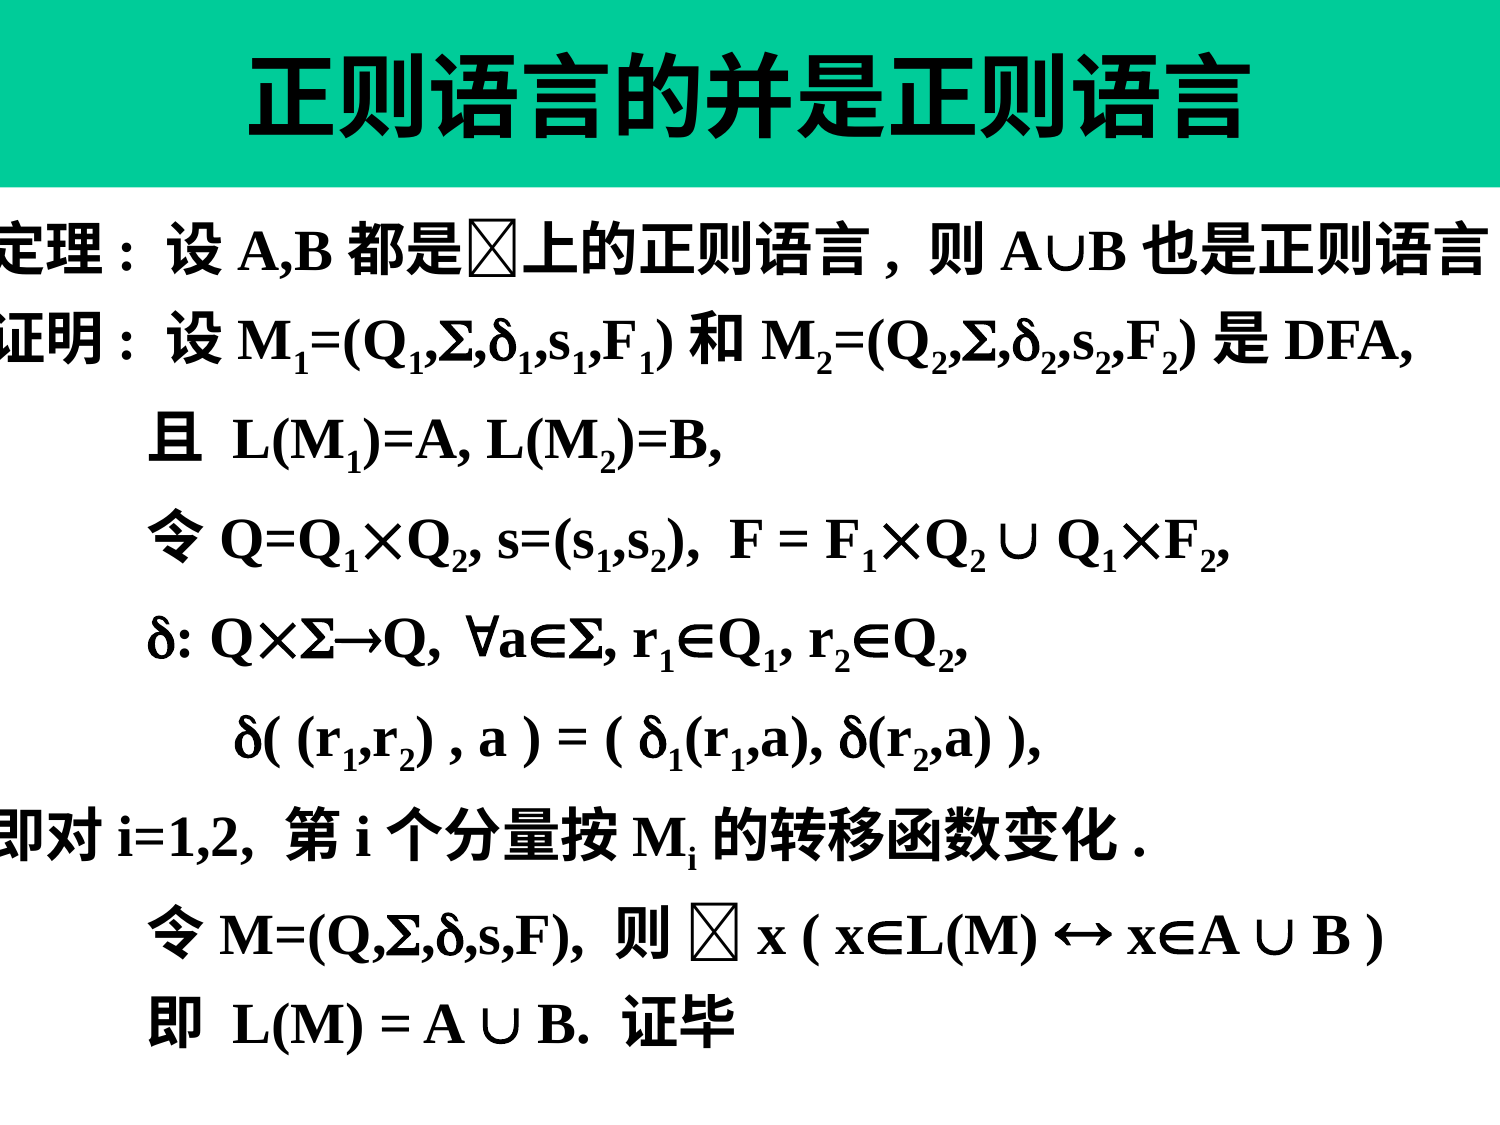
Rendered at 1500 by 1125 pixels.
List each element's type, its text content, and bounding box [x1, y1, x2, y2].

title 正则语言的并是正则语言 [0, 0, 1500, 188]
text_box 定理: 设A,B都是上的正则语言, 则AB也是正则语言. 证明: 设M1=(Q1,,1,s1,F1)和M2=(Q2,,2,s2,F2)是DFA, 且 L(M1)=A, L(M2)=B, 令Q=Q1Q2, s=(s1,s2), F = F1Q2  Q1F2, : QQ, a, r1Q1, r2Q2, ( (r1,r2) , a ) = ( 1(r1,a), (r2,a) ), 即对i=1,2, 第i个分量按Mi的转移函数变化. 令M=(Q,,,s,F), 则 x ( xL(M)  xA  B ) 即 L(M) = A  B. 证毕 [0, 197, 1500, 1062]
